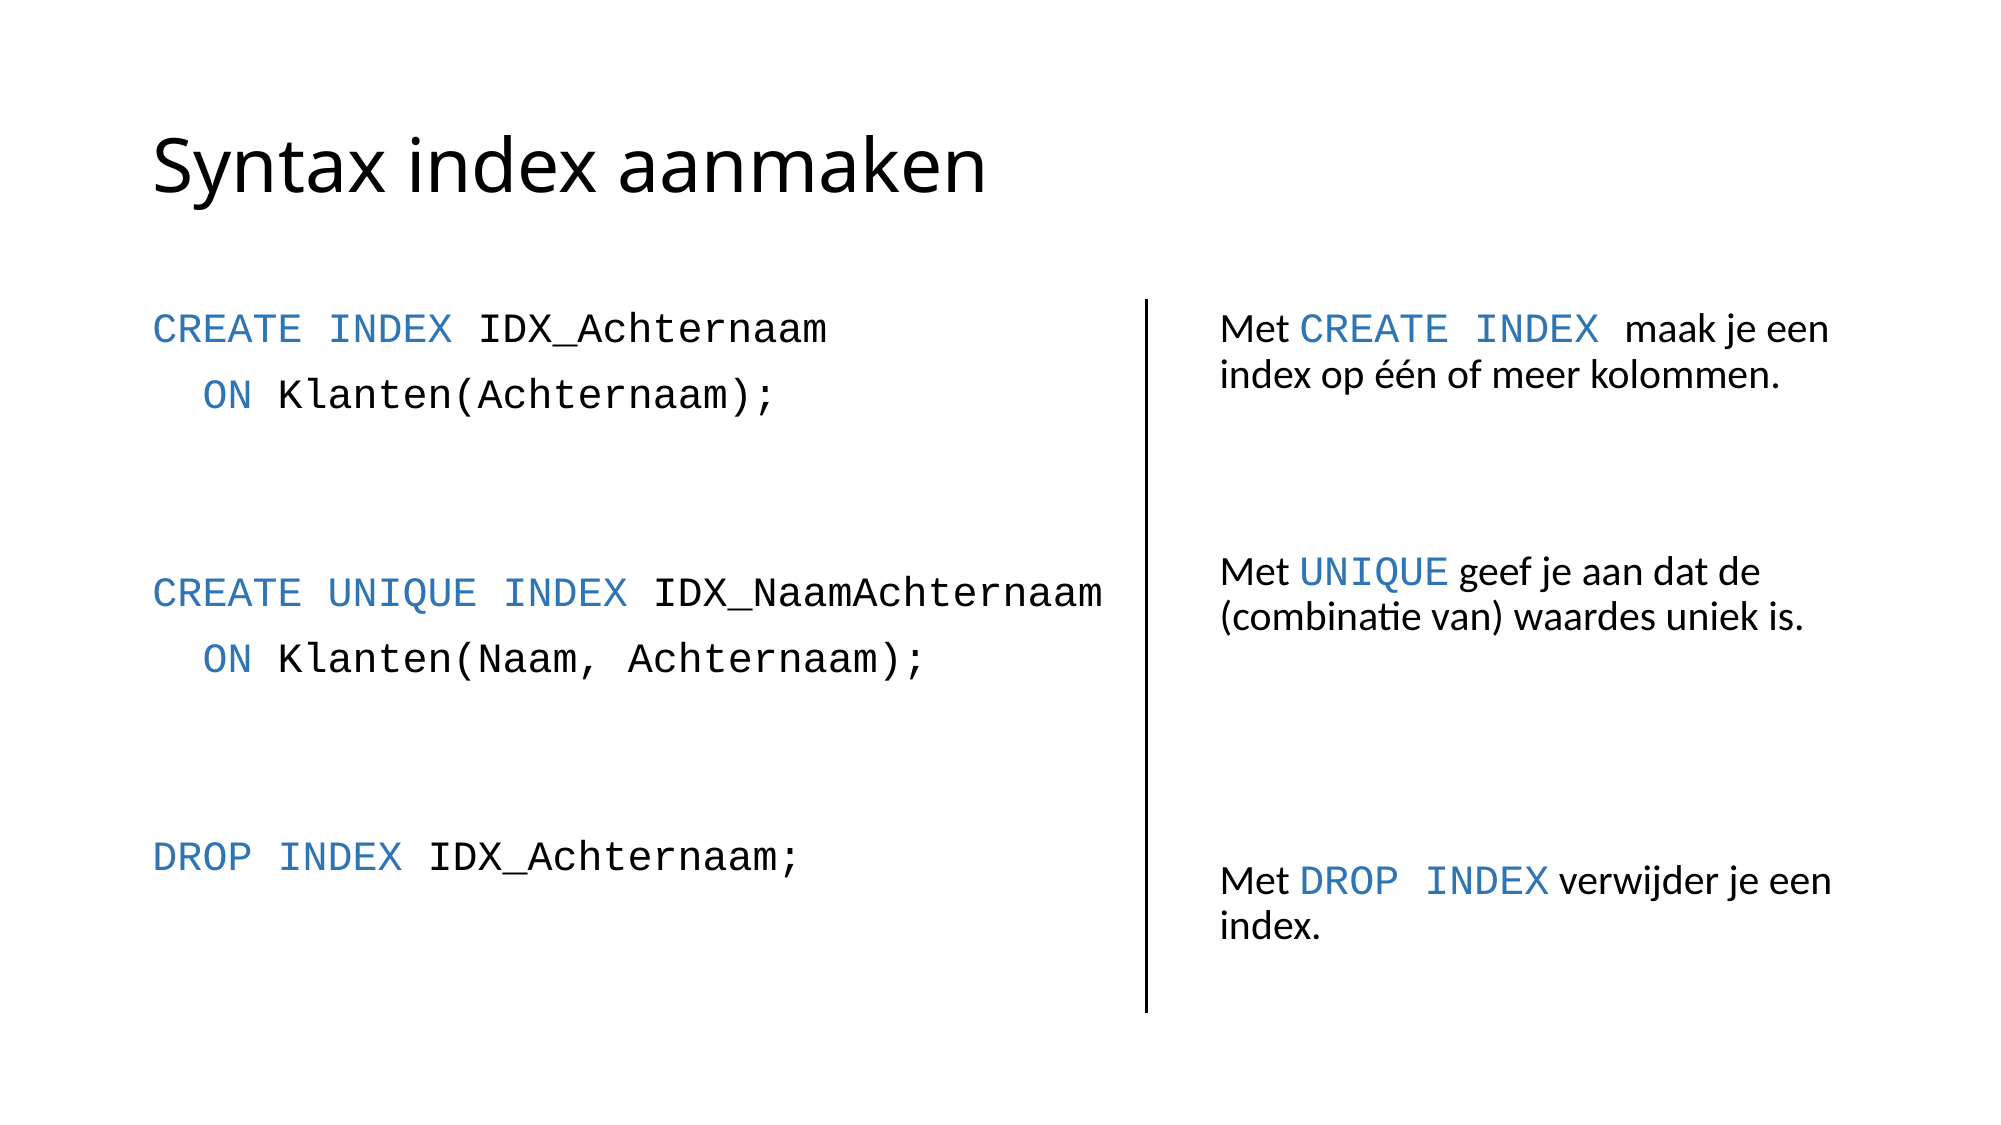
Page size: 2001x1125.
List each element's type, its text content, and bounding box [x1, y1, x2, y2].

list CREATE INDEX IDX_Achternaam ON Klanten(Achternaam); CREATE UNIQUE INDEX IDX_NaamAchternaam ON Klanten(Naam, Achternaam); DROP INDEX IDX_Achternaam; [137, 299, 1135, 1014]
title Syntax index aanmaken [137, 59, 1863, 278]
text_box Met CREATE INDEX maak je een index op één of meer kolommen. Met UNIQUE geef je aan dat de (combinatie van) waardes uniek is. Met DROP INDEX verwijder je een index. [1204, 299, 1863, 1014]
